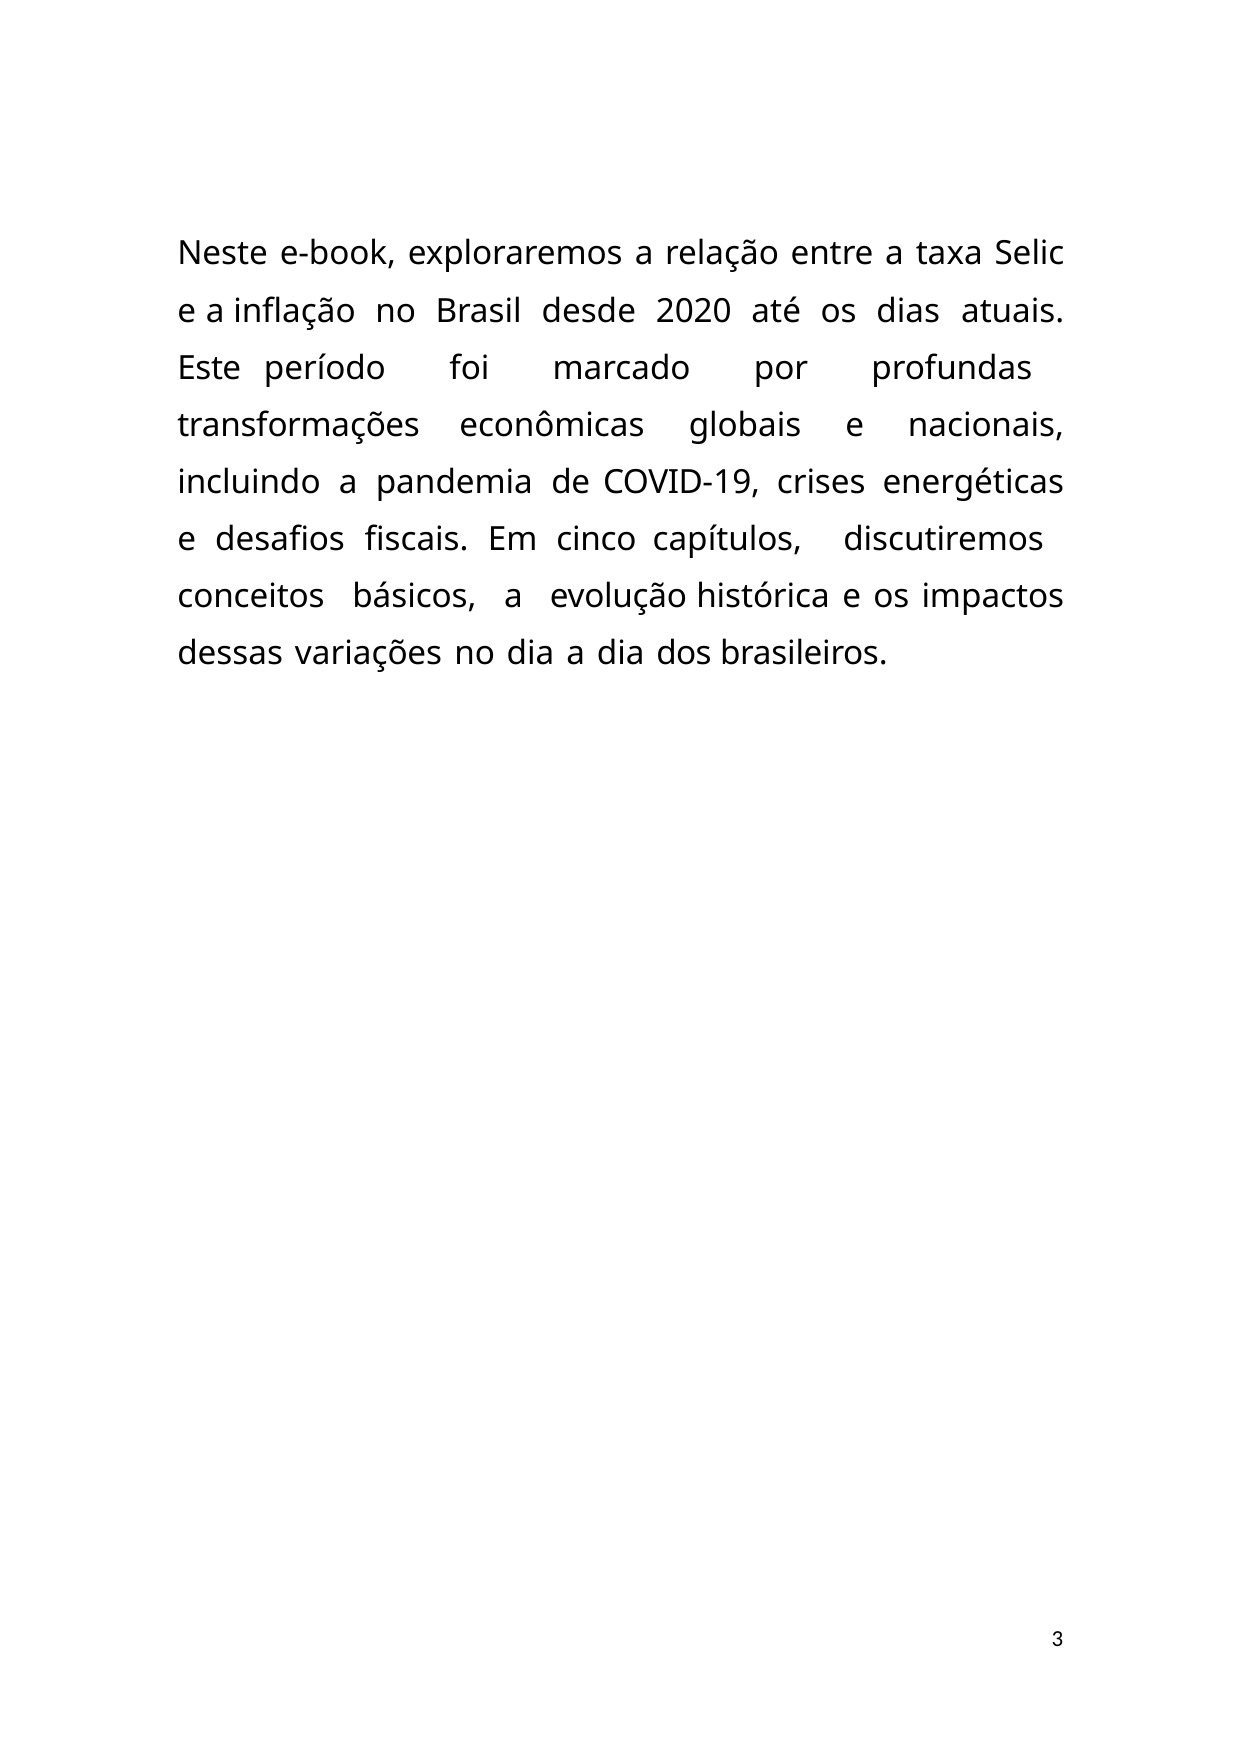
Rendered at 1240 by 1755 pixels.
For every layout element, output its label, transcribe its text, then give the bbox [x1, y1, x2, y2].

slide_number 3 [1037, 1626, 1072, 1755]
text_box Neste e-book, exploraremos a relação entre a taxa Selic e a inflação no Brasil desde 2020 até os dias atuais. Este período foi marcado por profundas transformações econômicas globais e nacionais, incluindo a pandemia de COVID-19, crises energéticas e desafios fiscais. Em cinco capítulos, discutiremos conceitos básicos, a evolução histórica e os impactos dessas variações no dia a dia dos brasileiros. [175, 212, 1066, 671]
